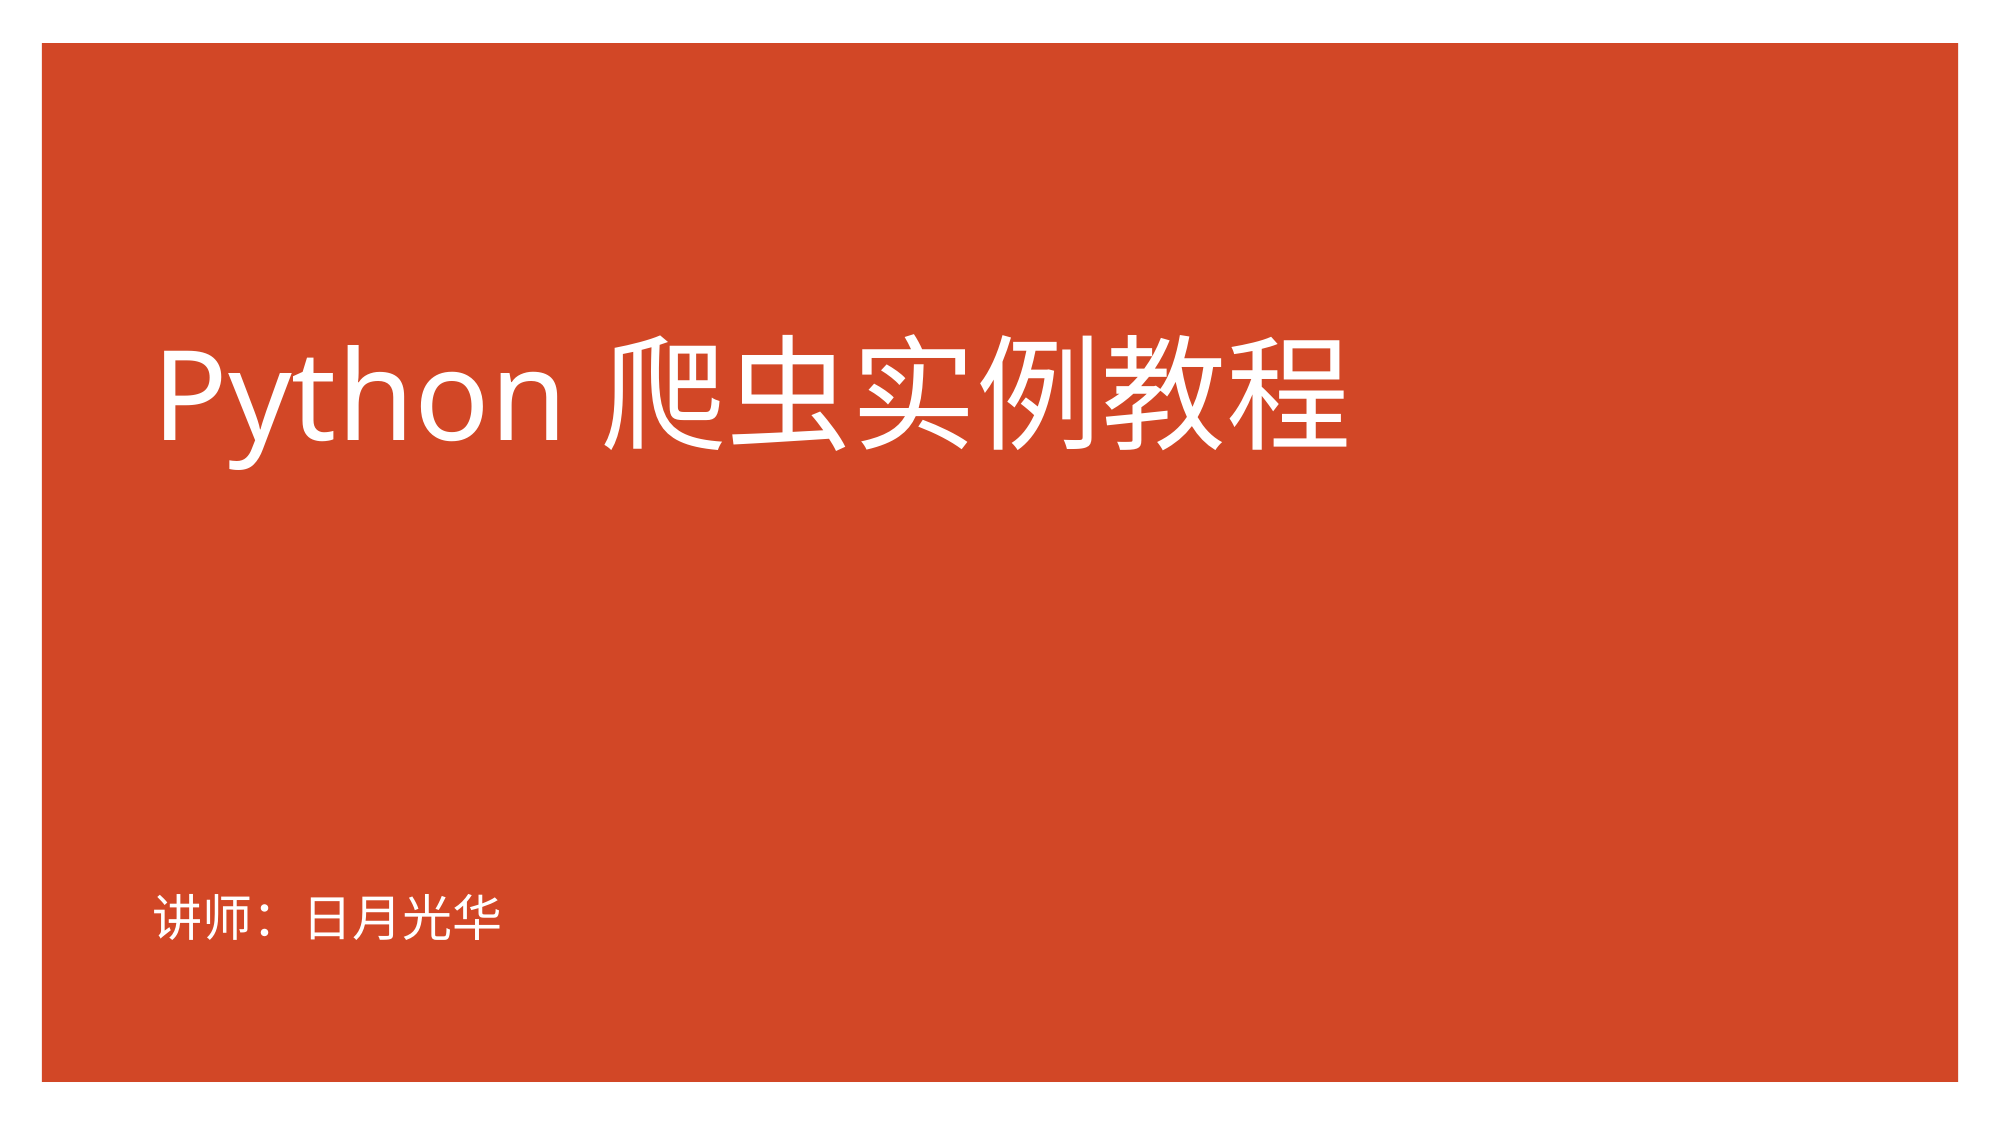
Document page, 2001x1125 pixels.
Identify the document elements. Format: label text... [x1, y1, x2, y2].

text_box 讲师：日月光华 [137, 834, 1710, 1022]
title Python爬虫实例教程 [137, 190, 1863, 583]
